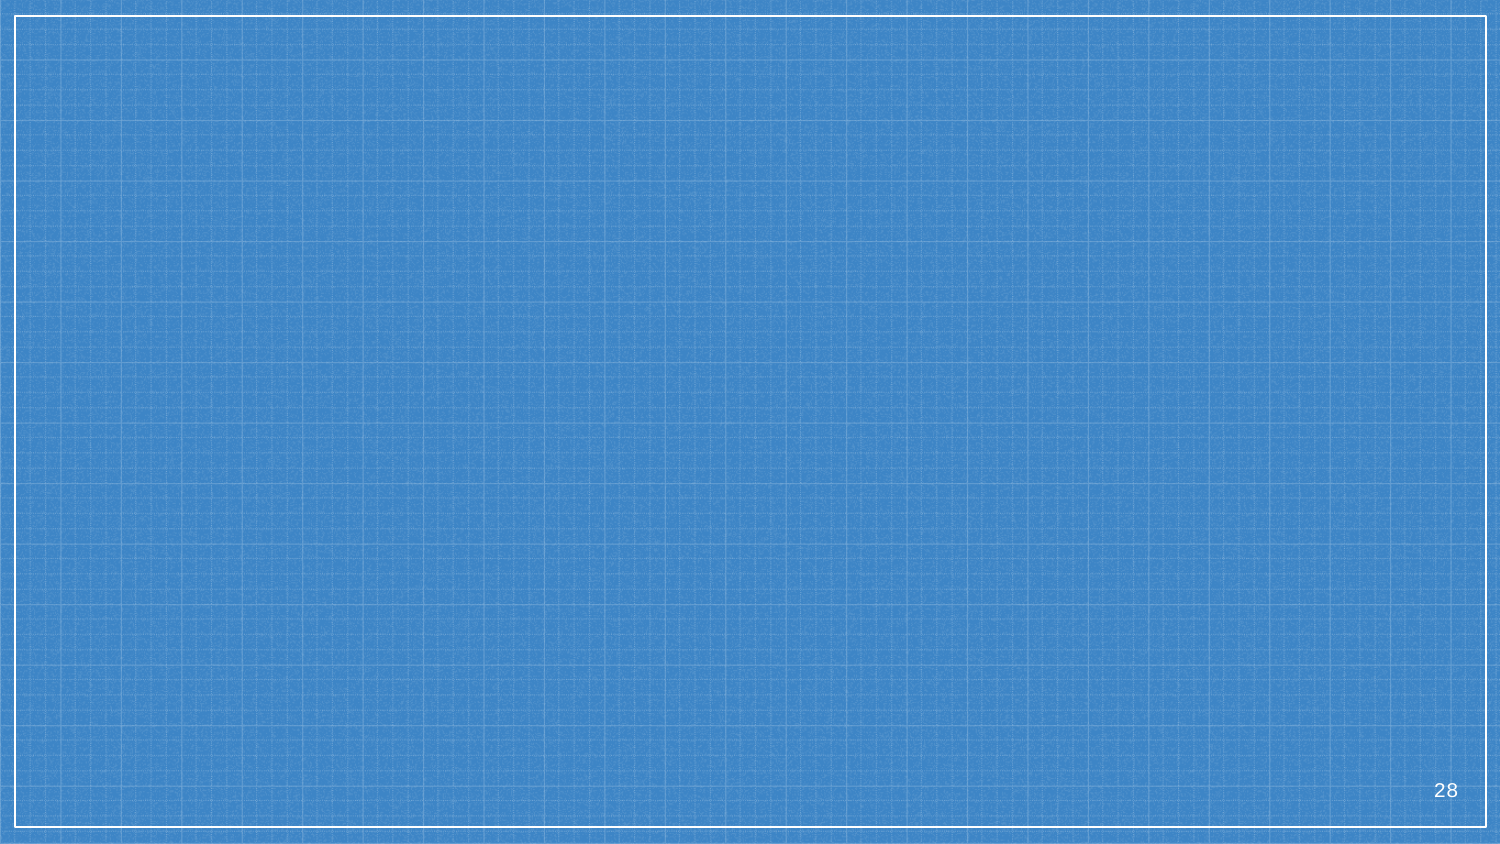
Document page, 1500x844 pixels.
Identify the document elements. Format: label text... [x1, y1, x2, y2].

picture [0, 0, 1500, 844]
slide_number 28 [1398, 761, 1474, 810]
